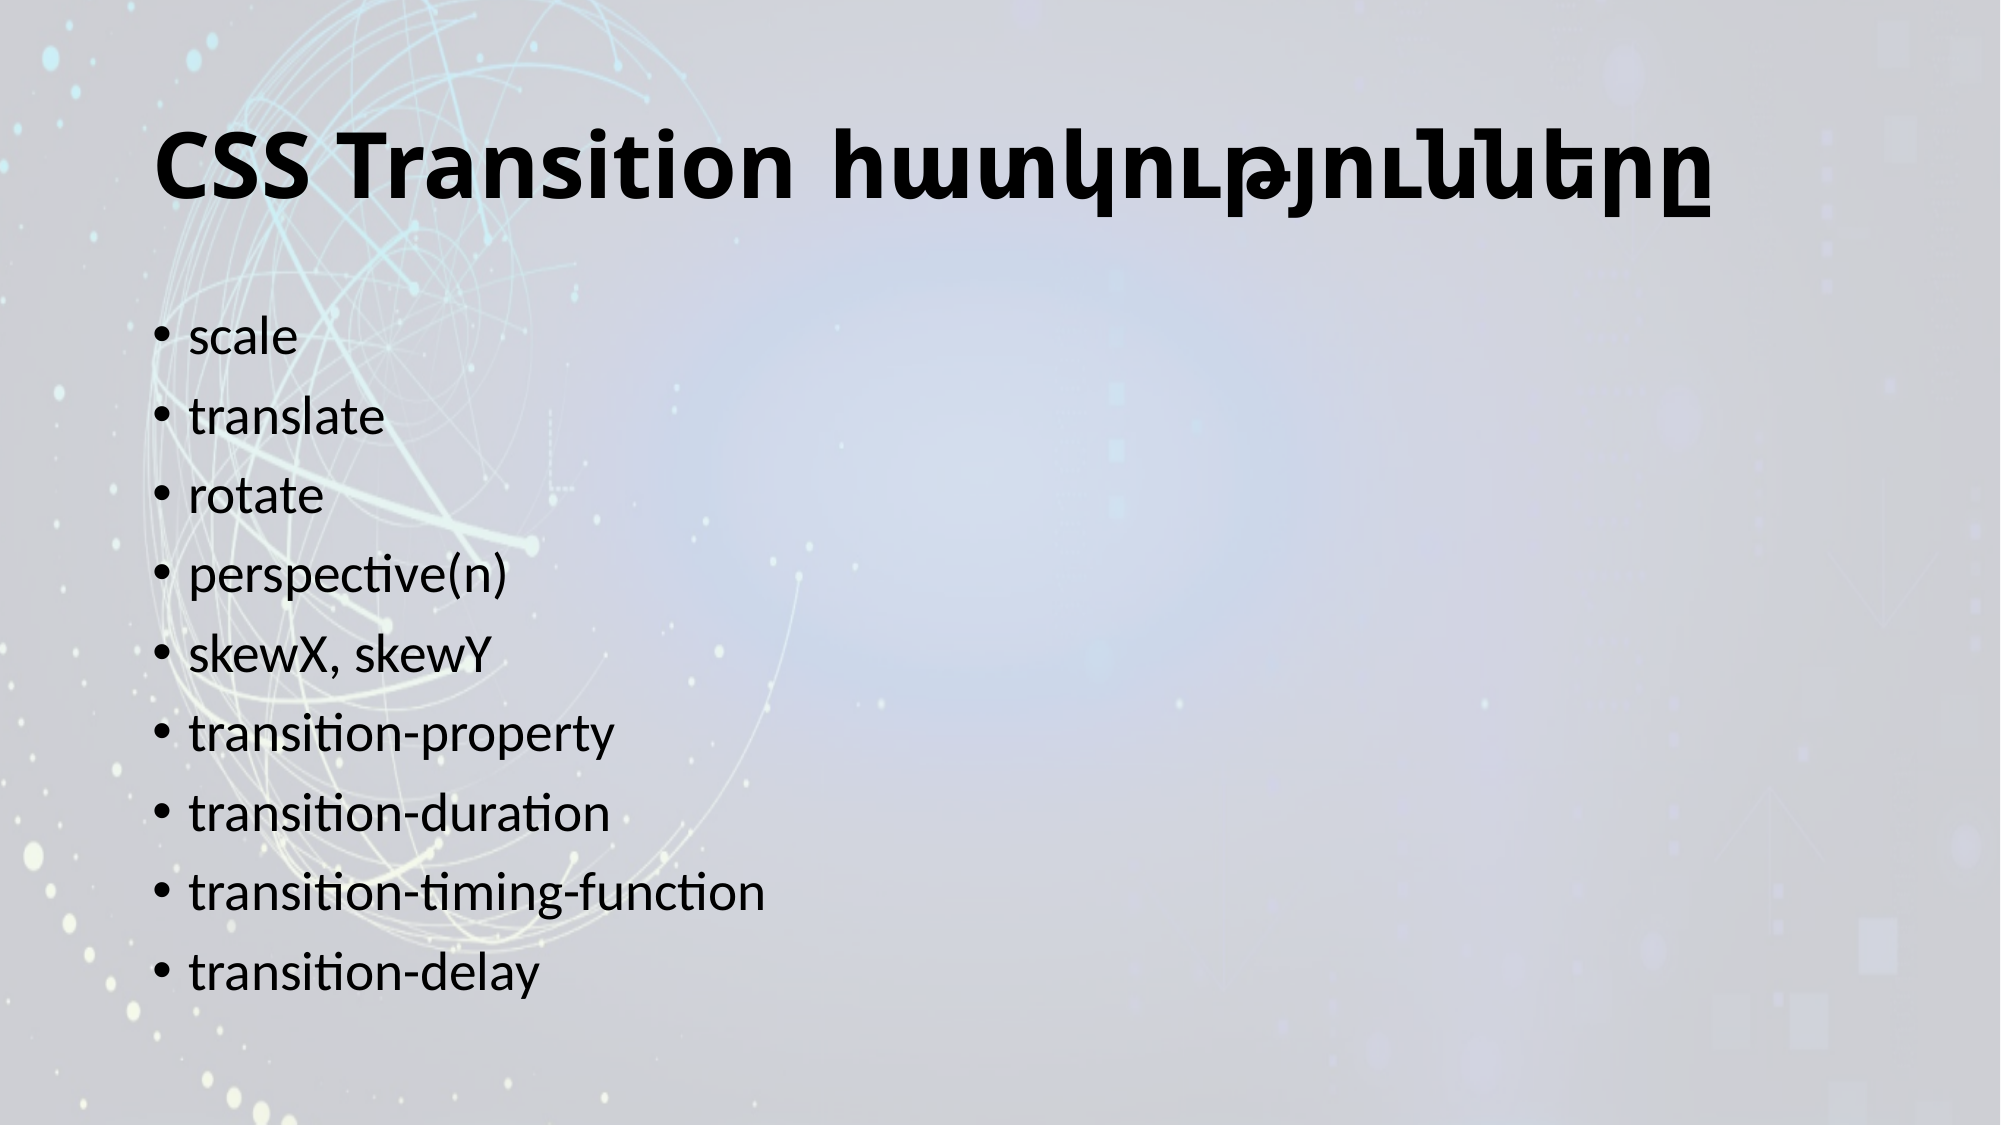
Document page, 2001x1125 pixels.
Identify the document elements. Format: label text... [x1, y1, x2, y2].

picture [0, 0, 2001, 1125]
list scale translate rotate perspective(n) skewX, skewY transition-property transition-duration transition-timing-function transition-delay [137, 299, 1863, 1014]
title CSS Transition հատկությունները [137, 59, 1863, 278]
